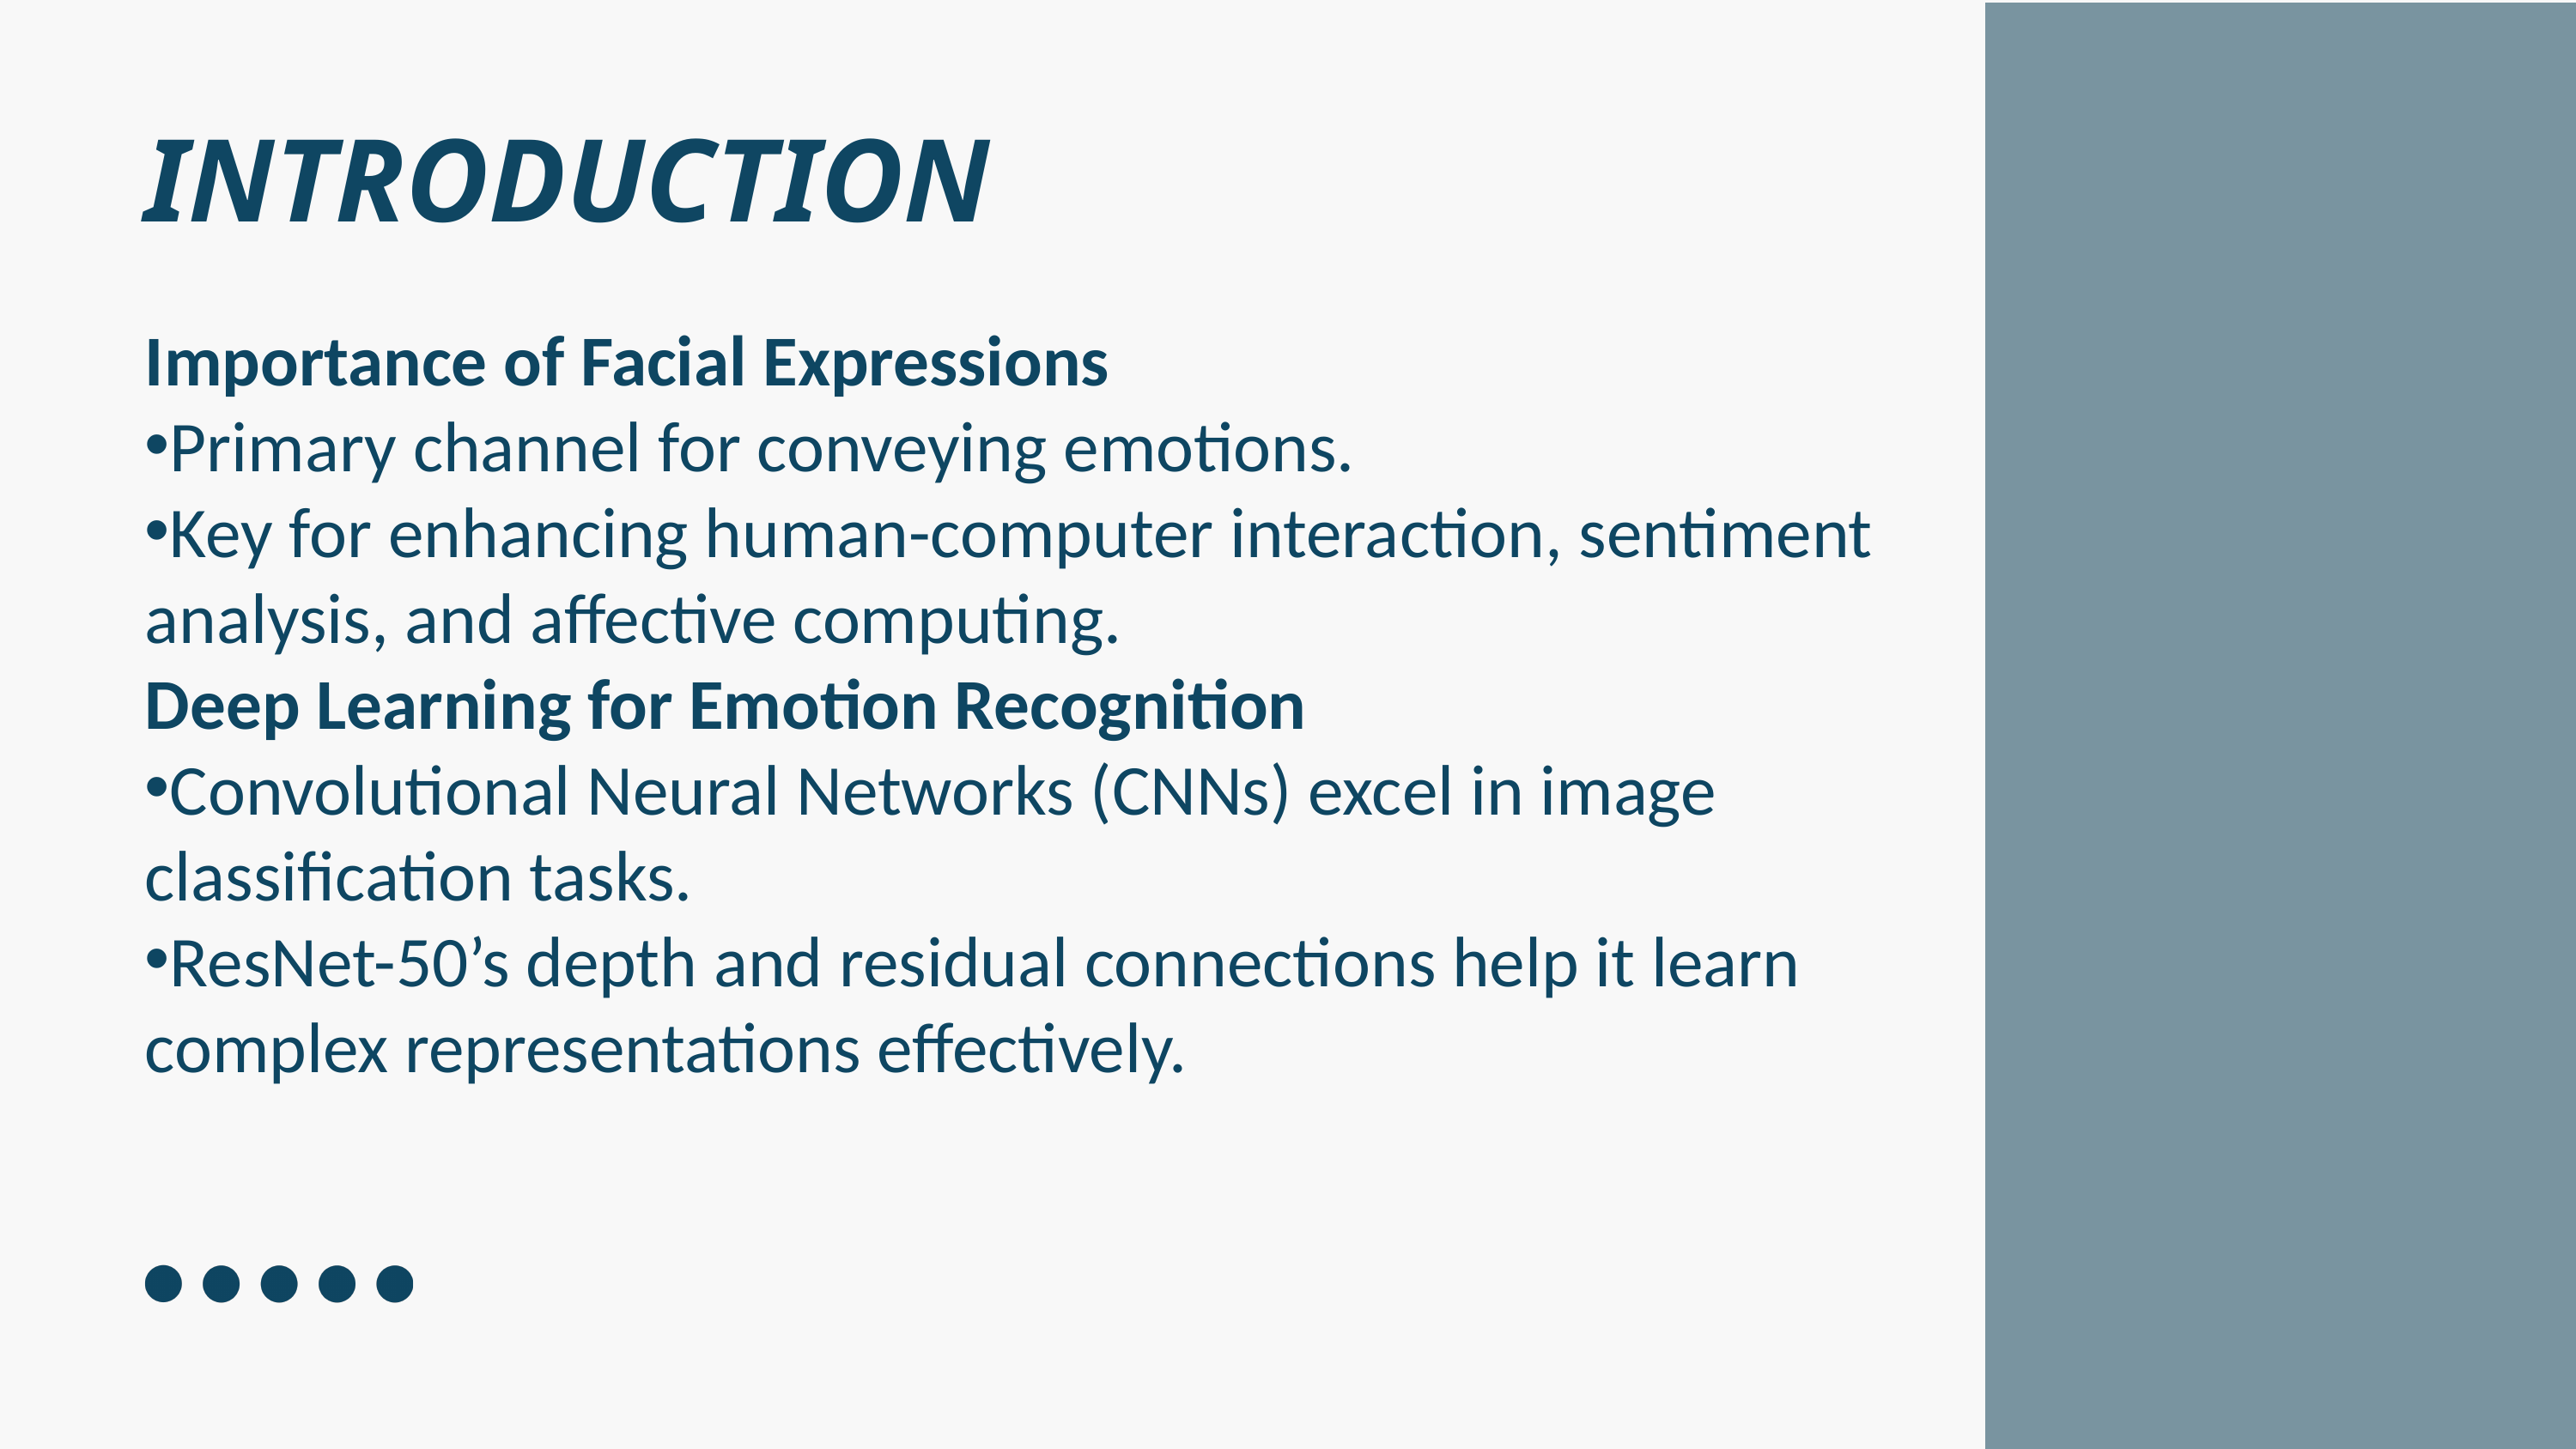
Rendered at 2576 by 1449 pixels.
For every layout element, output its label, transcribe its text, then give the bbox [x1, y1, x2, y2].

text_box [1984, 2, 2576, 1449]
text_box [144, 1264, 414, 1304]
text_box INTRODUCTION [144, 84, 1468, 246]
text_box Importance of Facial Expressions Primary channel for conveying emotions. Key for enhancing human-computer interaction, sentiment analysis, and affective computing. Deep Learning for Emotion Recognition Convolutional Neural Networks (CNNs) excel in image classification tasks. ResNet-50’s depth and residual connections help it learn complex representations effectively. [144, 327, 1911, 1161]
